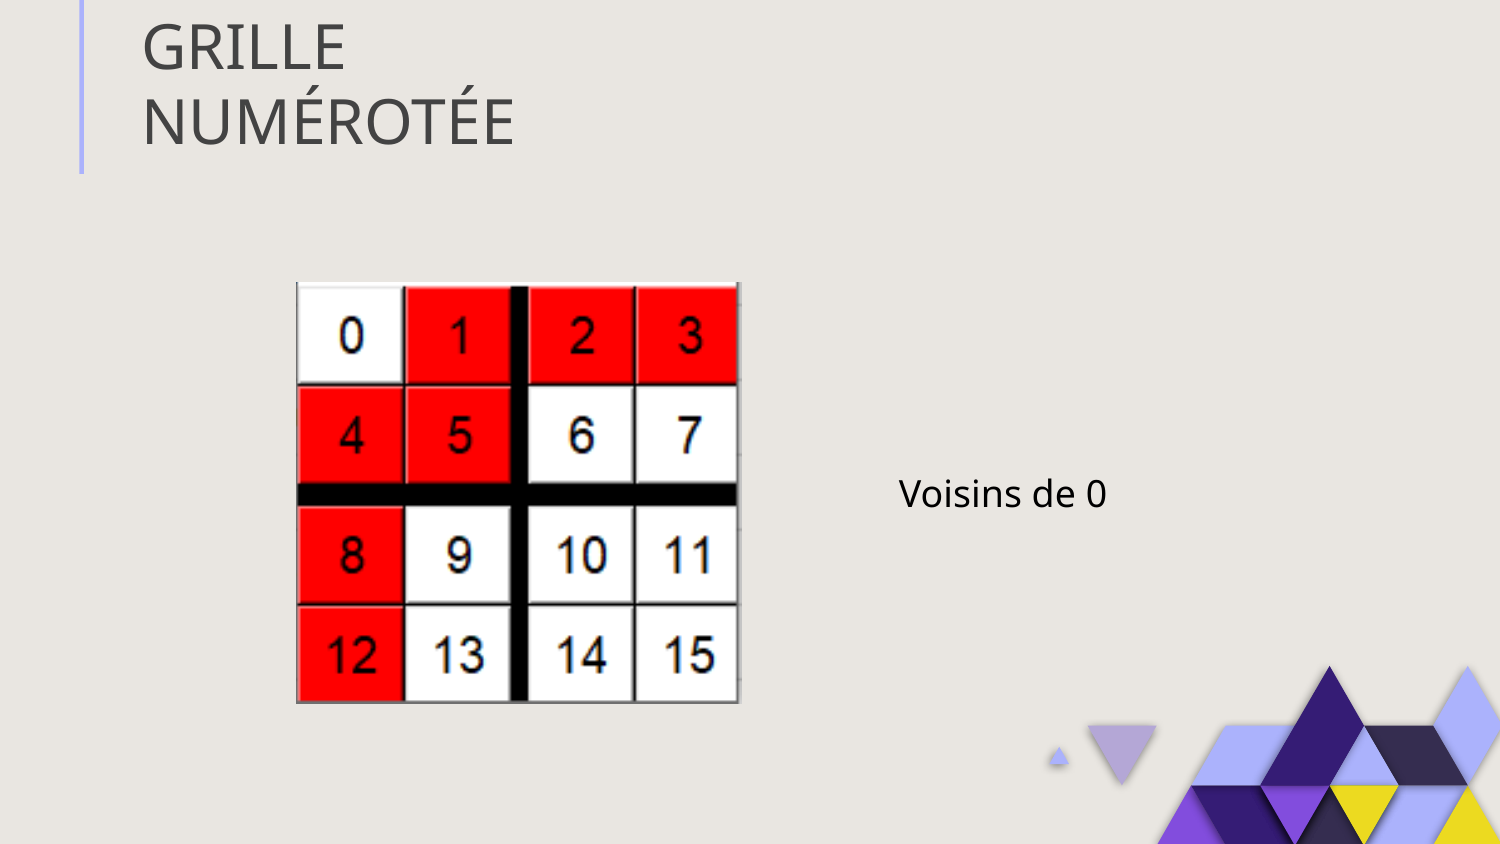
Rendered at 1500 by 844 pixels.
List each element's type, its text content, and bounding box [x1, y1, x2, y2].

title GRILLE NUMÉROTÉE [126, 76, 624, 172]
picture [296, 282, 742, 705]
text_box Voisins de 0 [884, 462, 1123, 523]
